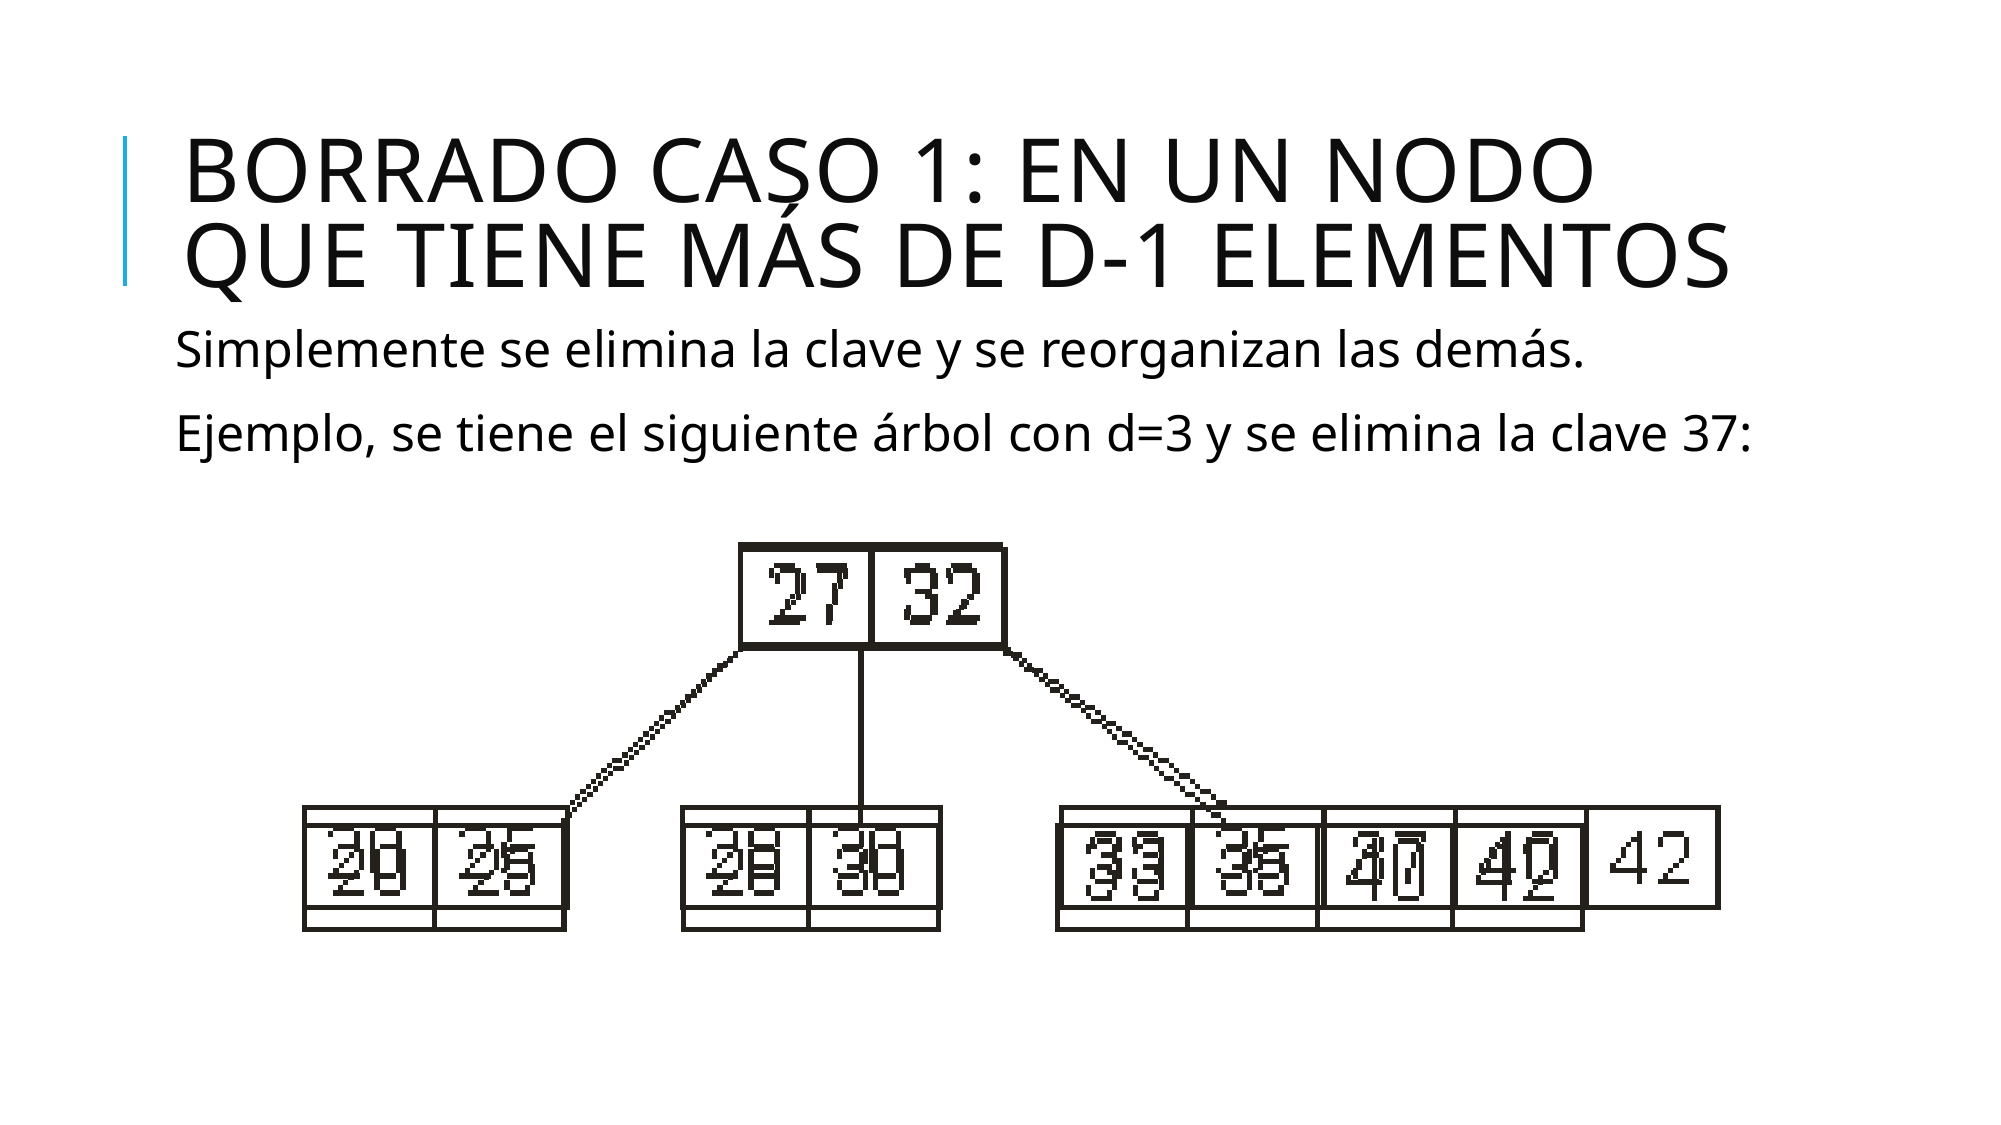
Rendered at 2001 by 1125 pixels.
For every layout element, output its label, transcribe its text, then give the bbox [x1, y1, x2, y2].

picture [297, 537, 1737, 943]
title Borrado caso 1: en un nodo que tiene más de d-1 elementos [168, 96, 1763, 317]
list Simplemente se elimina la clave y se reorganizan las demás. Ejemplo, se tiene el siguiente árbol con d=3 y se elimina la clave 37: [168, 317, 1893, 475]
